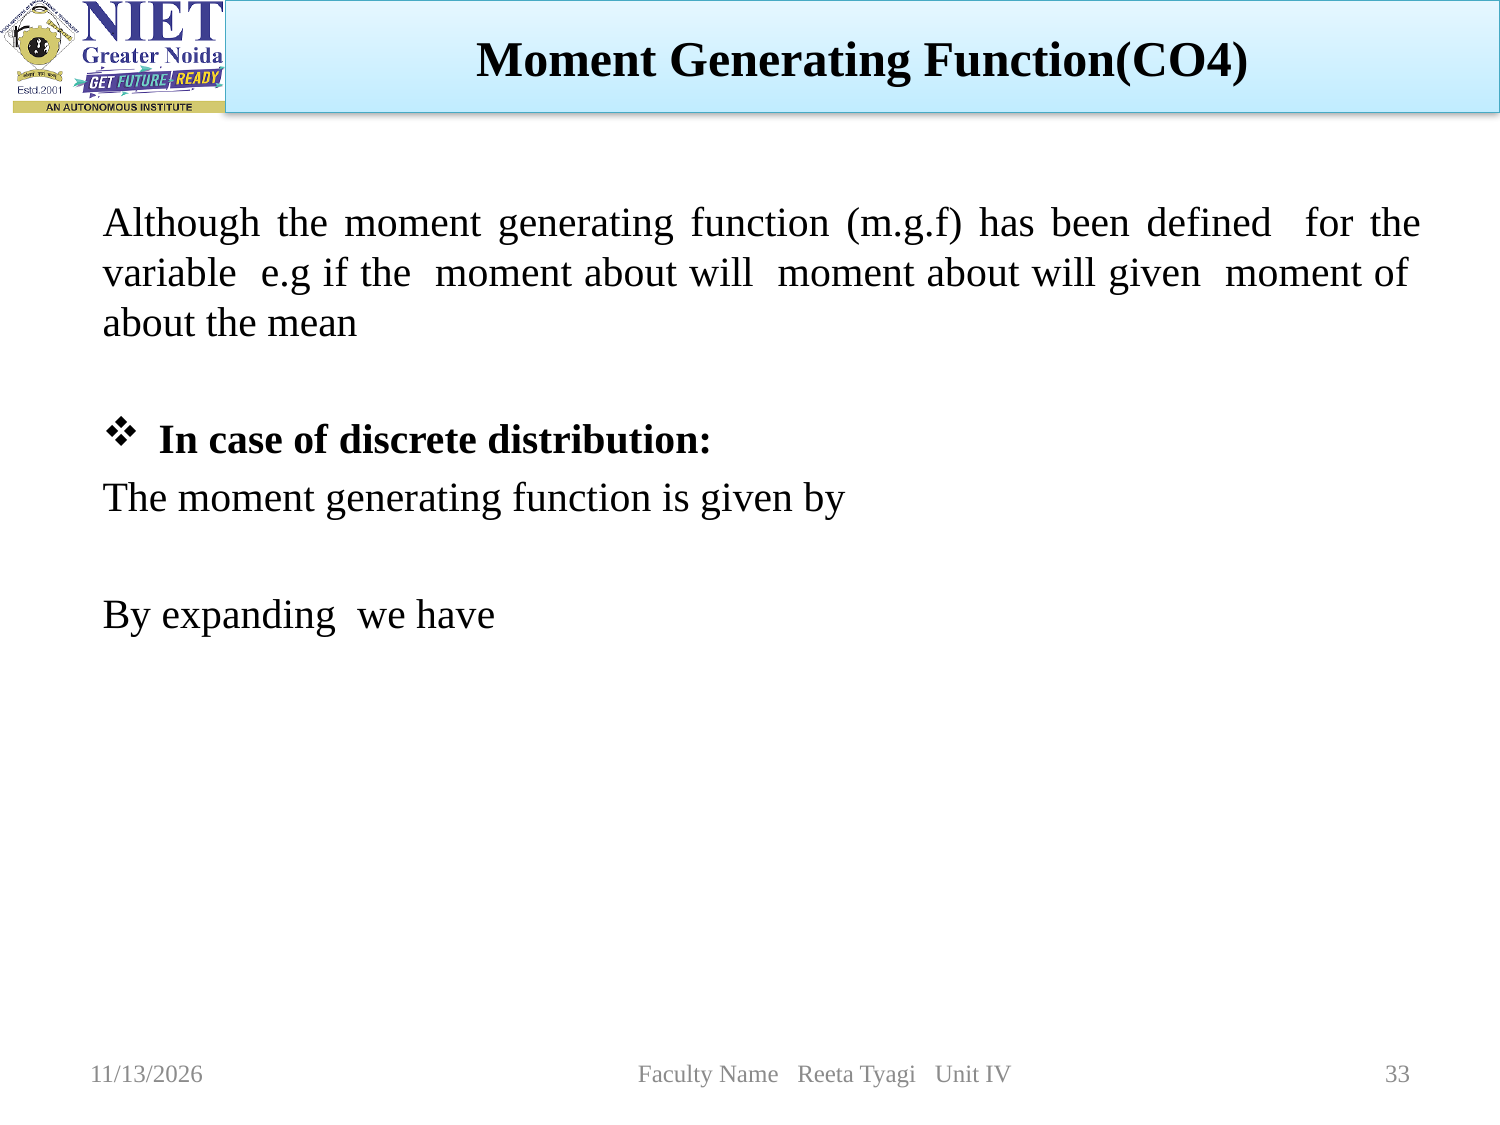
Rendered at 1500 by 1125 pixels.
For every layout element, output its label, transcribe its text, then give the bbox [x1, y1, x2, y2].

slide_number 33 [1074, 1042, 1425, 1103]
text_box Moment Generating Function(CO4) [226, 0, 1500, 113]
picture [0, 0, 226, 113]
footer Faculty Name Reeta Tyagi Unit IV [425, 1042, 1074, 1103]
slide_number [75, 1042, 425, 1103]
